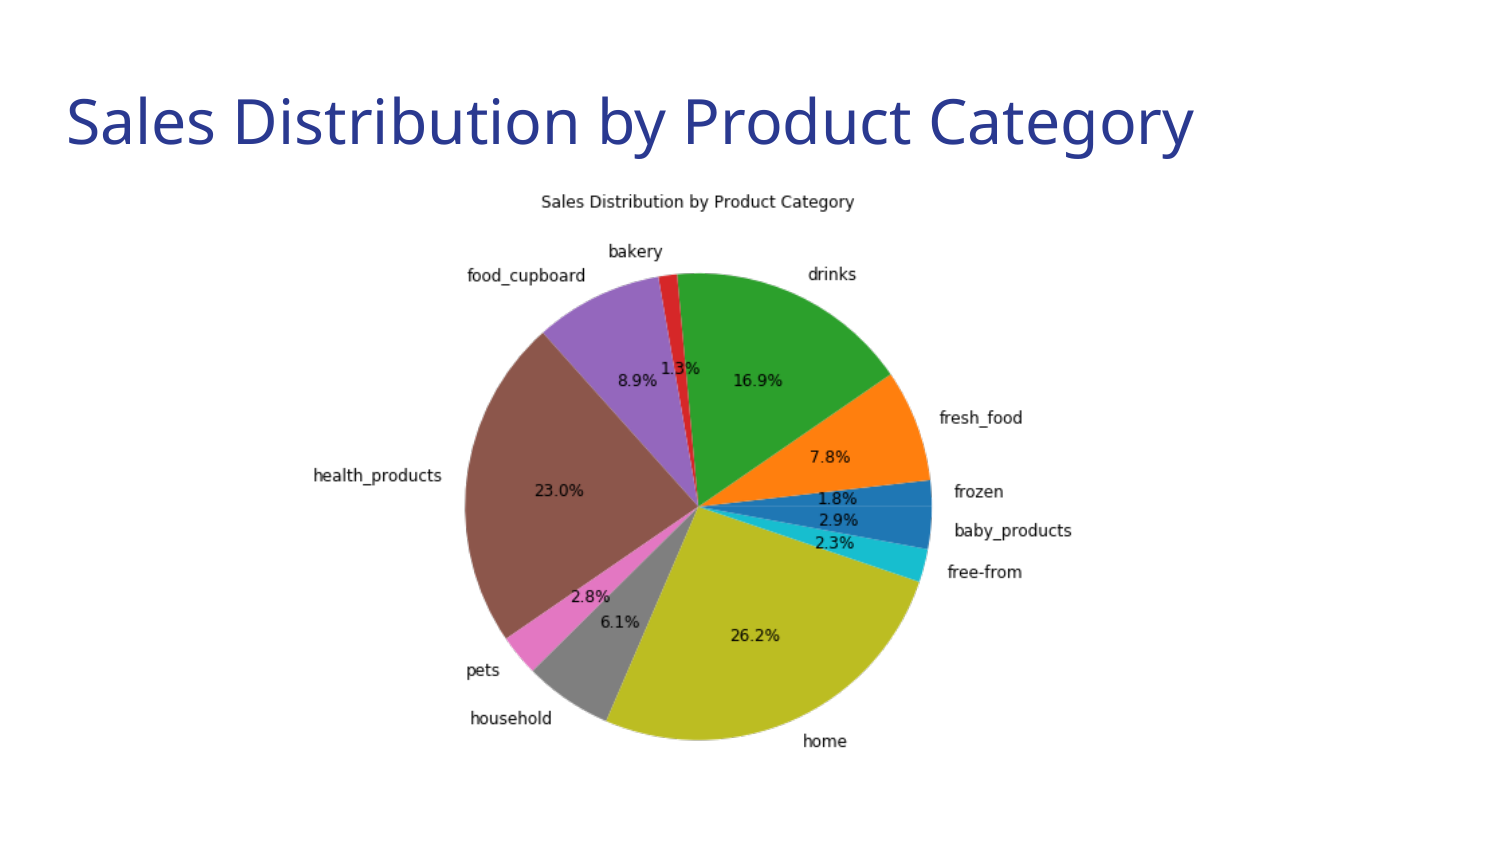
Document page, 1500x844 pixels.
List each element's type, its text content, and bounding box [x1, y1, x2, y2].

picture [304, 185, 1082, 813]
title Sales Distribution by Product Category [51, 67, 1449, 167]
